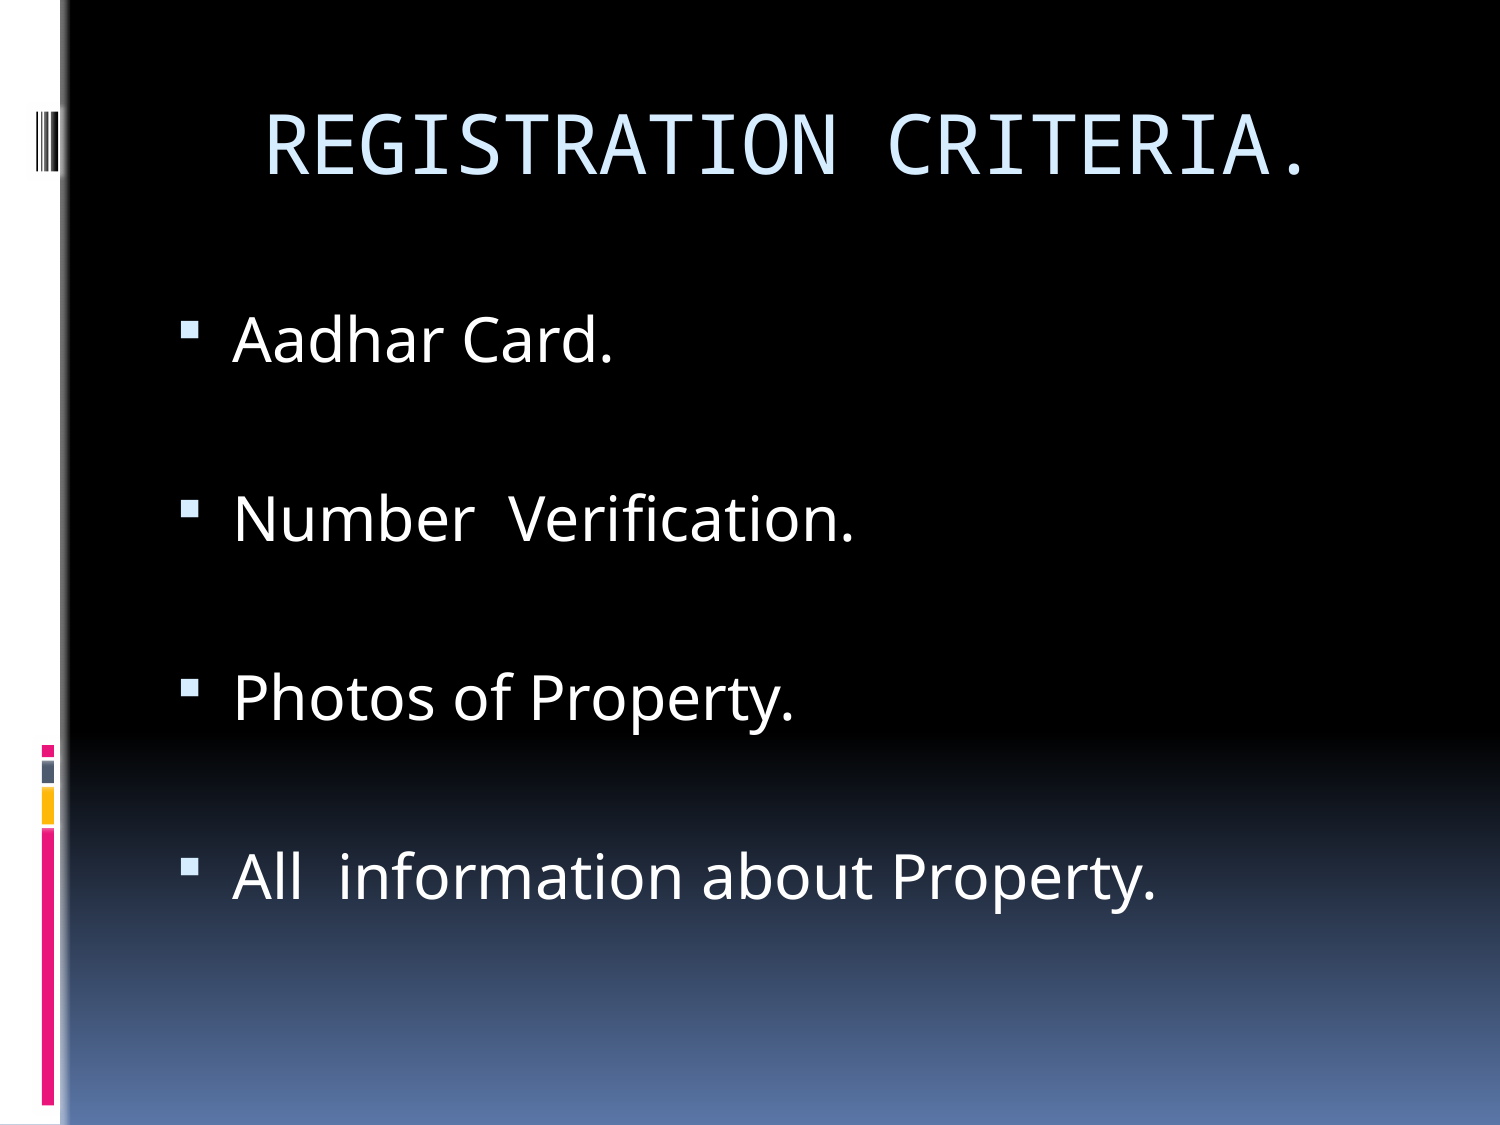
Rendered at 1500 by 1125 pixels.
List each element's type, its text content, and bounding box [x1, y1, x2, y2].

title REGISTRATION CRITERIA. [150, 83, 1425, 234]
list Aadhar Card. Number Verification. Photos of Property. All information about Property. [150, 292, 1425, 1043]
